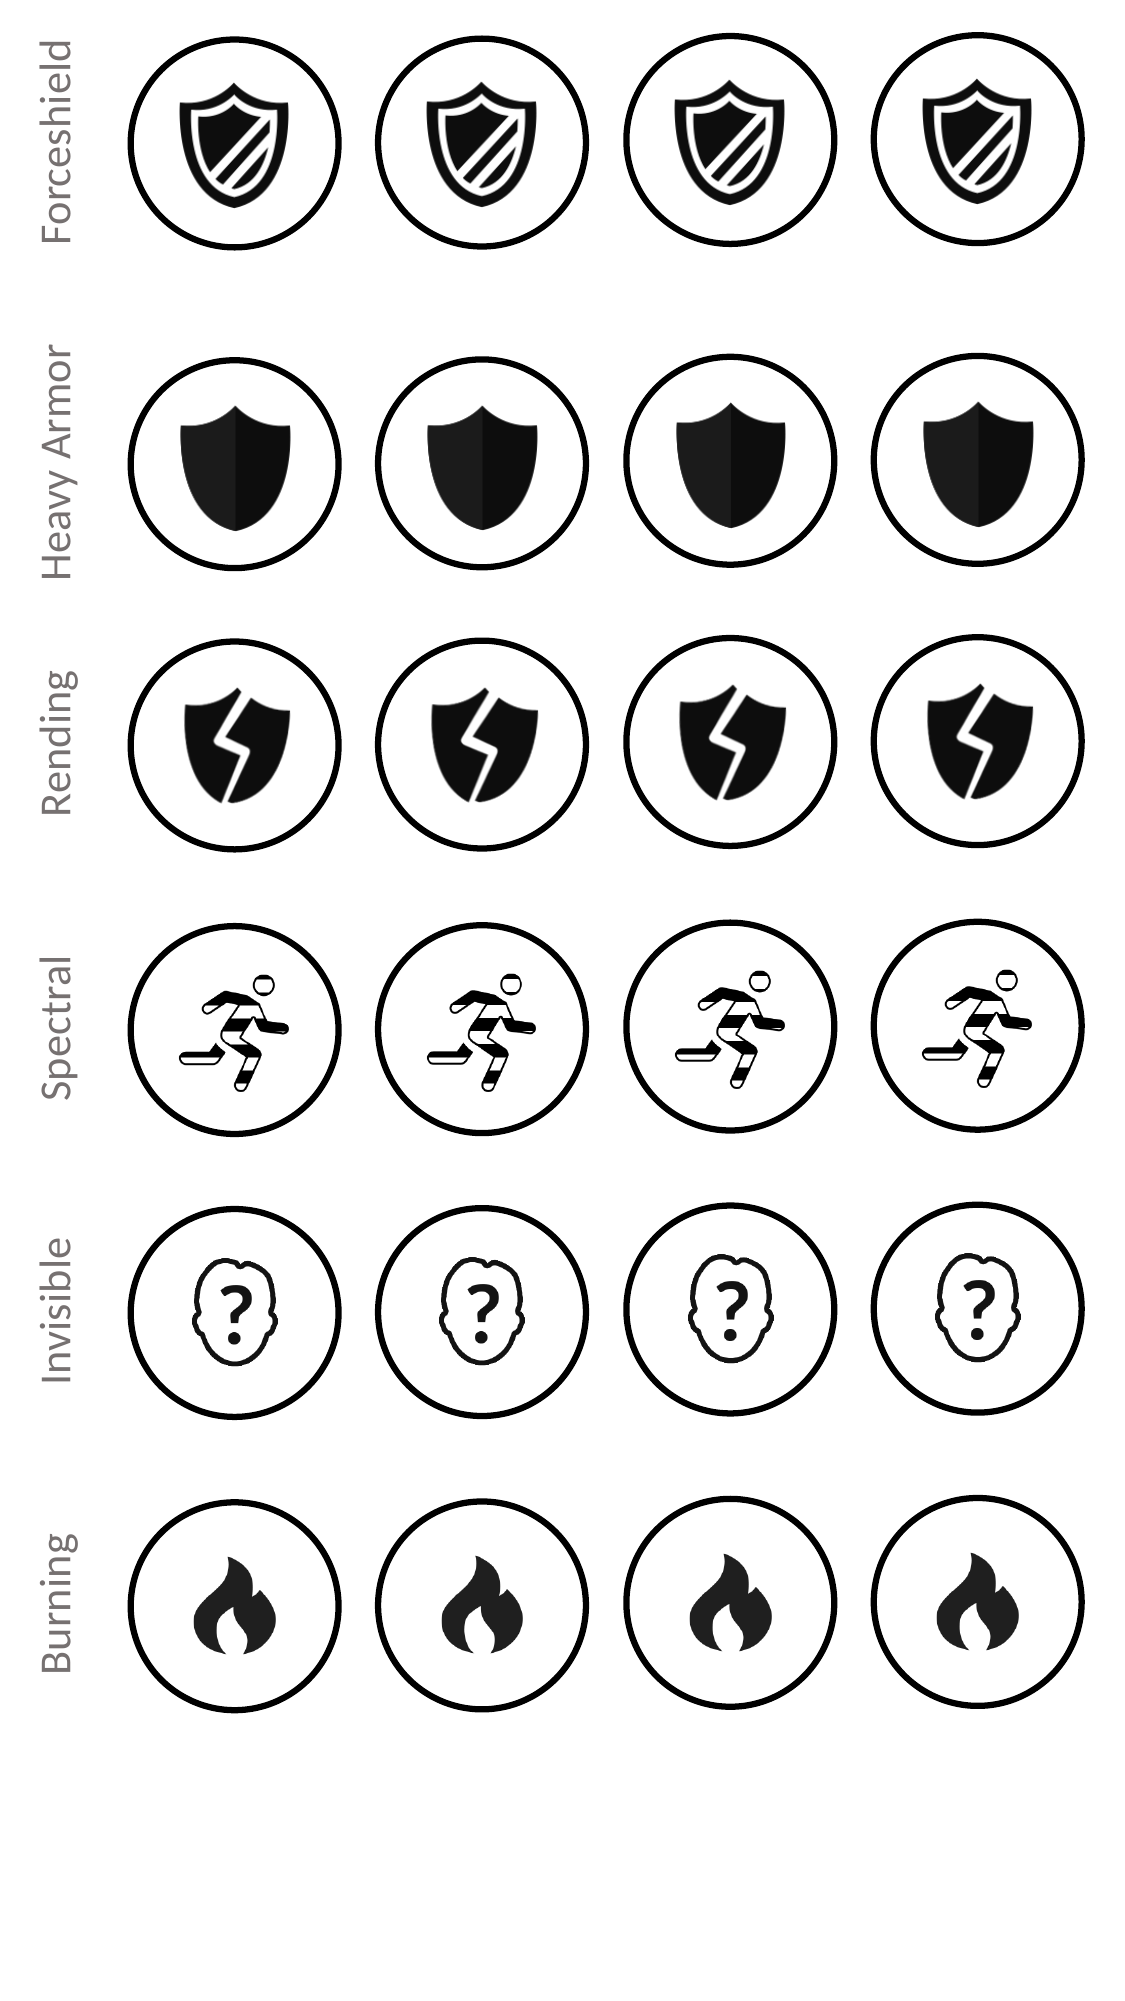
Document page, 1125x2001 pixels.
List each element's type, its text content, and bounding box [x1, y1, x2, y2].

text_box [873, 35, 1082, 244]
picture [178, 401, 292, 532]
text_box [873, 355, 1082, 564]
text_box [378, 1208, 586, 1417]
picture [673, 678, 787, 809]
picture [177, 78, 290, 209]
text_box Rending [18, 602, 87, 886]
picture [664, 1244, 795, 1375]
picture [424, 77, 538, 208]
text_box [873, 921, 1082, 1130]
picture [911, 1243, 1042, 1374]
text_box [378, 925, 586, 1134]
picture [921, 677, 1034, 808]
text_box Burning [18, 1462, 87, 1747]
picture [417, 1538, 547, 1669]
picture [665, 961, 796, 1092]
picture [178, 681, 291, 812]
picture [672, 75, 786, 206]
text_box [873, 1204, 1082, 1413]
text_box [873, 1497, 1082, 1706]
text_box Heavy Armor [18, 320, 87, 602]
text_box [378, 1501, 586, 1710]
text_box [626, 922, 835, 1131]
text_box Forceshield [18, 0, 87, 284]
text_box [626, 1498, 835, 1707]
picture [921, 397, 1035, 528]
text_box [130, 1209, 339, 1417]
picture [425, 401, 539, 531]
text_box [626, 356, 835, 565]
picture [674, 398, 787, 529]
picture [417, 964, 547, 1095]
text_box [130, 926, 339, 1134]
text_box Invisible [18, 1169, 87, 1454]
text_box [378, 38, 586, 247]
text_box [626, 638, 835, 846]
picture [169, 1539, 300, 1670]
text_box [130, 360, 339, 569]
picture [169, 965, 300, 1095]
text_box [378, 359, 586, 568]
text_box [626, 36, 835, 244]
text_box [378, 640, 586, 849]
text_box Spectral [18, 886, 87, 1169]
picture [912, 1535, 1043, 1666]
text_box [626, 1205, 835, 1414]
picture [425, 681, 539, 811]
text_box [130, 641, 339, 850]
text_box [130, 1502, 339, 1711]
picture [912, 960, 1043, 1091]
picture [415, 1247, 546, 1378]
picture [665, 1536, 796, 1667]
text_box [130, 39, 339, 248]
picture [920, 74, 1033, 205]
picture [168, 1247, 299, 1378]
text_box [873, 637, 1082, 846]
